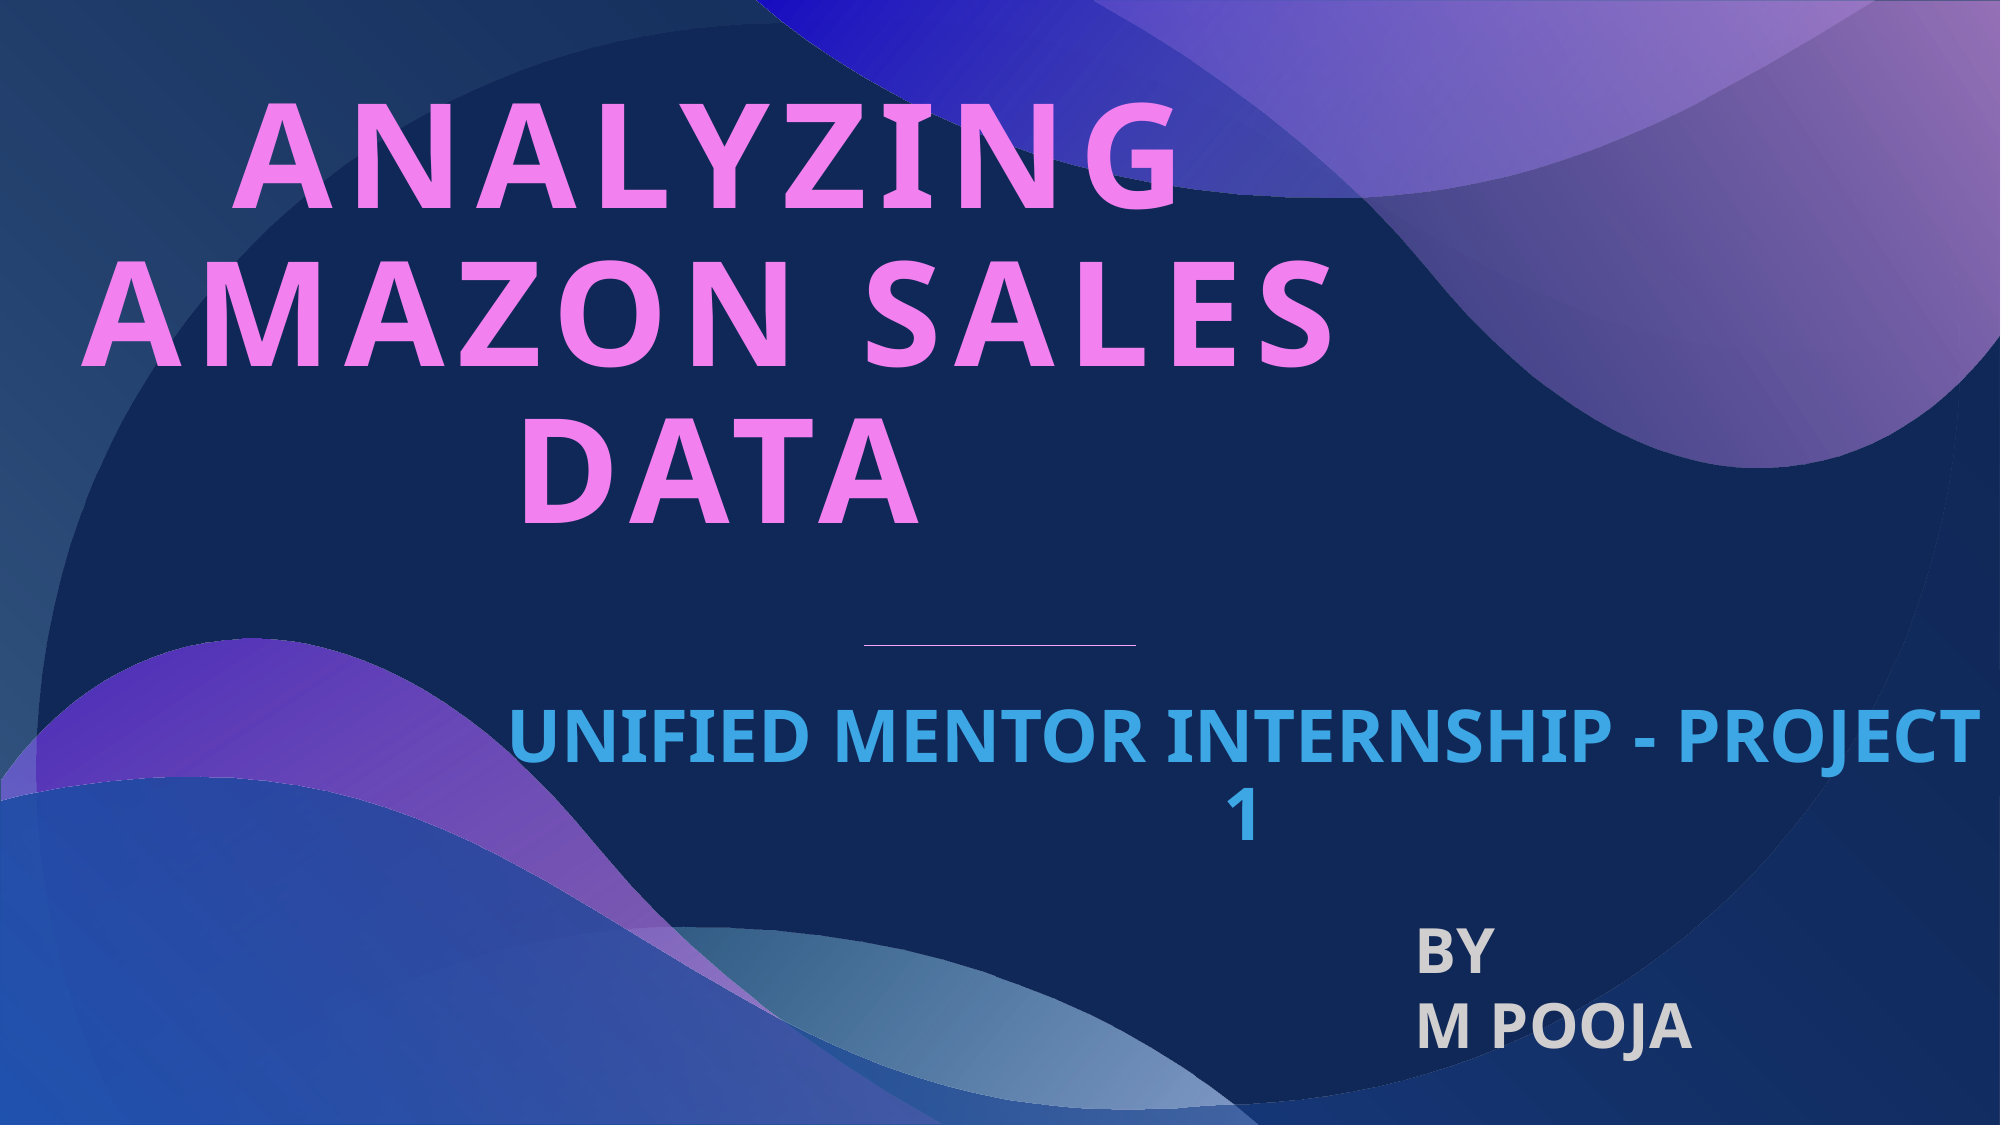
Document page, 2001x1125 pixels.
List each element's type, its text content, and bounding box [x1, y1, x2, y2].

text_box BY M POOJA [1400, 903, 1791, 1069]
subtitle UNIFIED MENTOR INTERNSHIP - PROJECT 1 [488, 691, 2000, 817]
title Analyzing Amazon Sales data [0, 319, 1530, 563]
